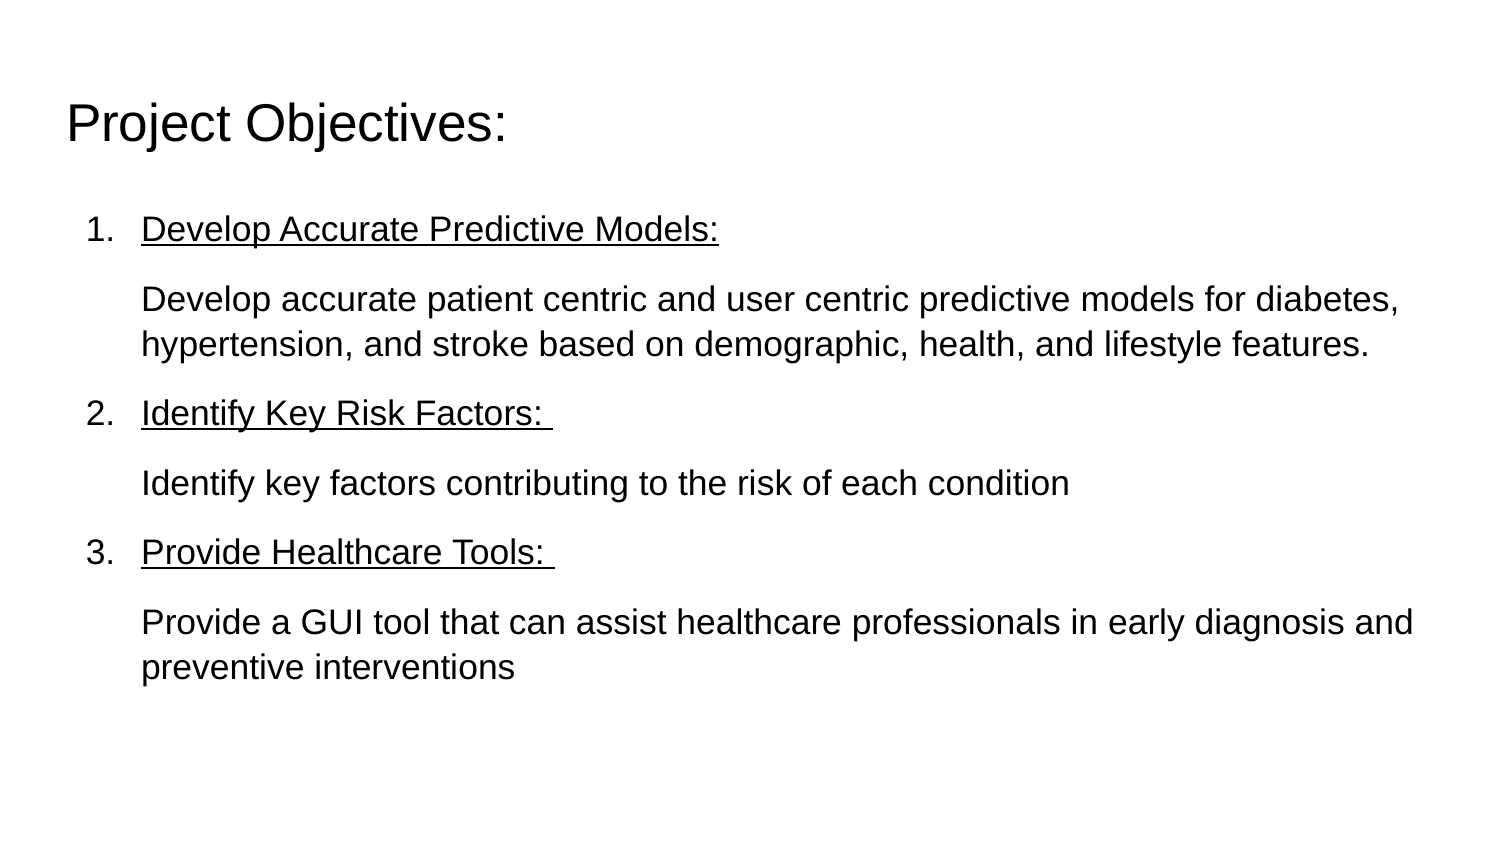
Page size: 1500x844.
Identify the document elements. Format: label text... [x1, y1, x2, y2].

title Project Objectives: [51, 72, 1449, 167]
list Develop Accurate Predictive Models: Develop accurate patient centric and user centric predictive models for diabetes, hypertension, and stroke based on demographic, health, and lifestyle features. Identify Key Risk Factors: Identify key factors contributing to the risk of each condition Provide Healthcare Tools: Provide a GUI tool that can assist healthcare professionals in early diagnosis and preventive interventions [51, 189, 1449, 750]
